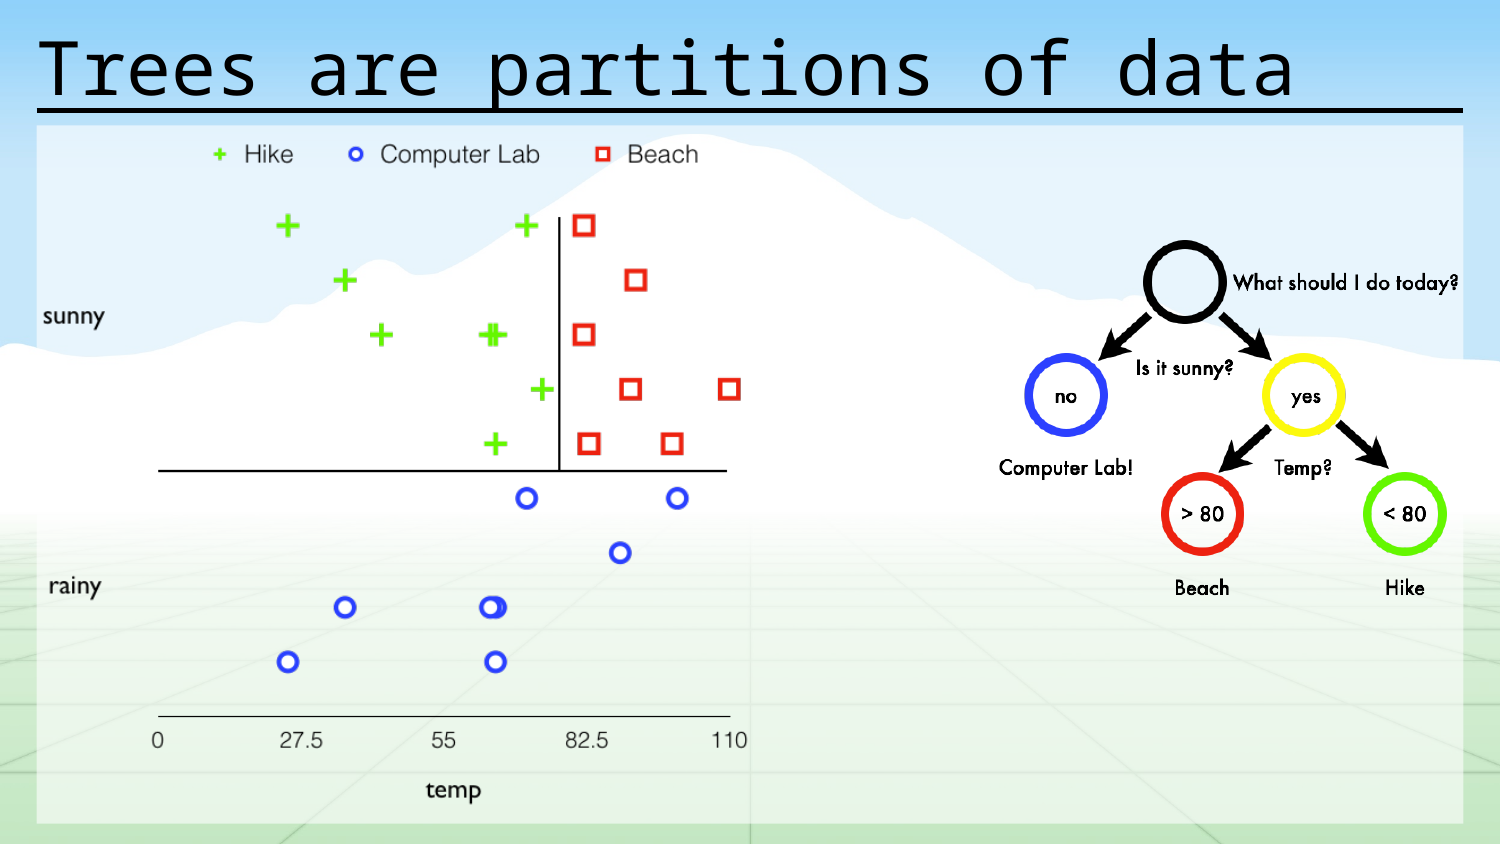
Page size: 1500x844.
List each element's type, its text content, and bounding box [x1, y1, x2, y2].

title Trees are partitions of data [20, 31, 1479, 126]
list [36, 125, 1464, 824]
picture [0, 0, 1500, 844]
